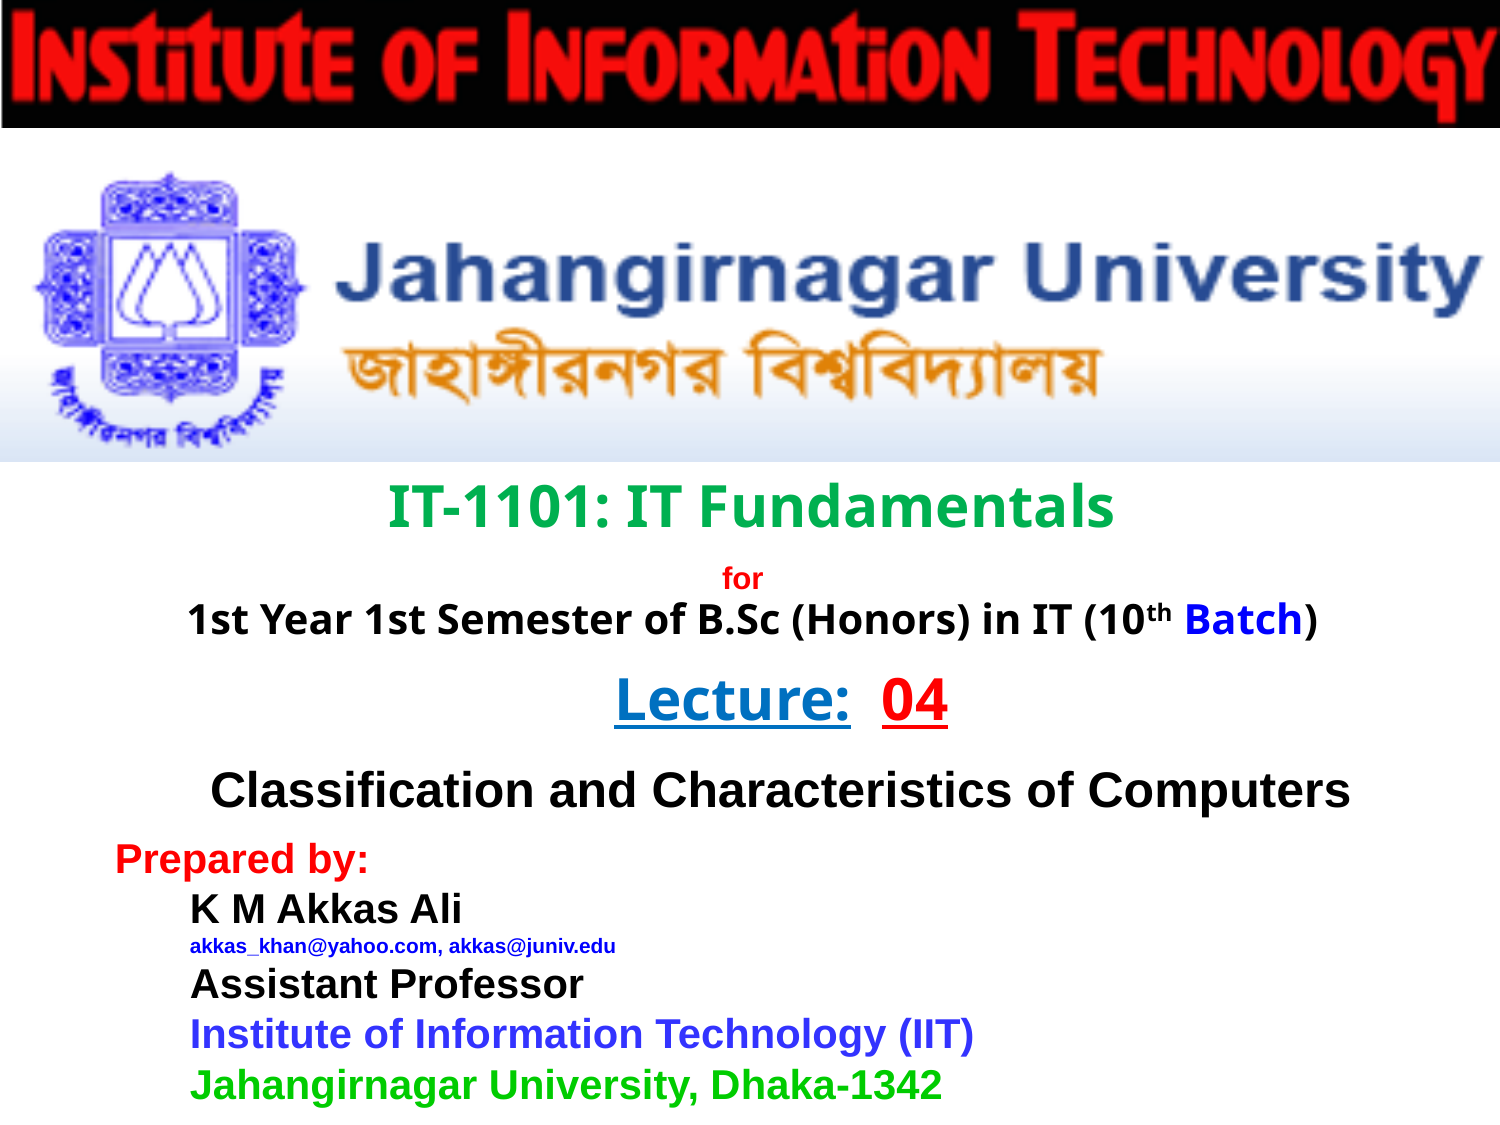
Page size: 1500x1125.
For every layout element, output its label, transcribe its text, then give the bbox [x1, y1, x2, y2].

text_box Lecture: 04 Classification and Characteristics of Computers [149, 662, 1413, 826]
picture [0, 0, 1500, 128]
text_box Prepared by: K M Akkas Ali akkas_khan@yahoo.com, akkas@juniv.edu Assistant Professor Institute of Information Technology (IIT) Jahangirnagar University, Dhaka-1342 [99, 824, 1025, 1115]
text_box IT-1101: IT Fundamentals for 1st Year 1st Semester of B.Sc (Honors) in IT (10th Batch) [2, 474, 1500, 650]
picture [0, 156, 1500, 462]
